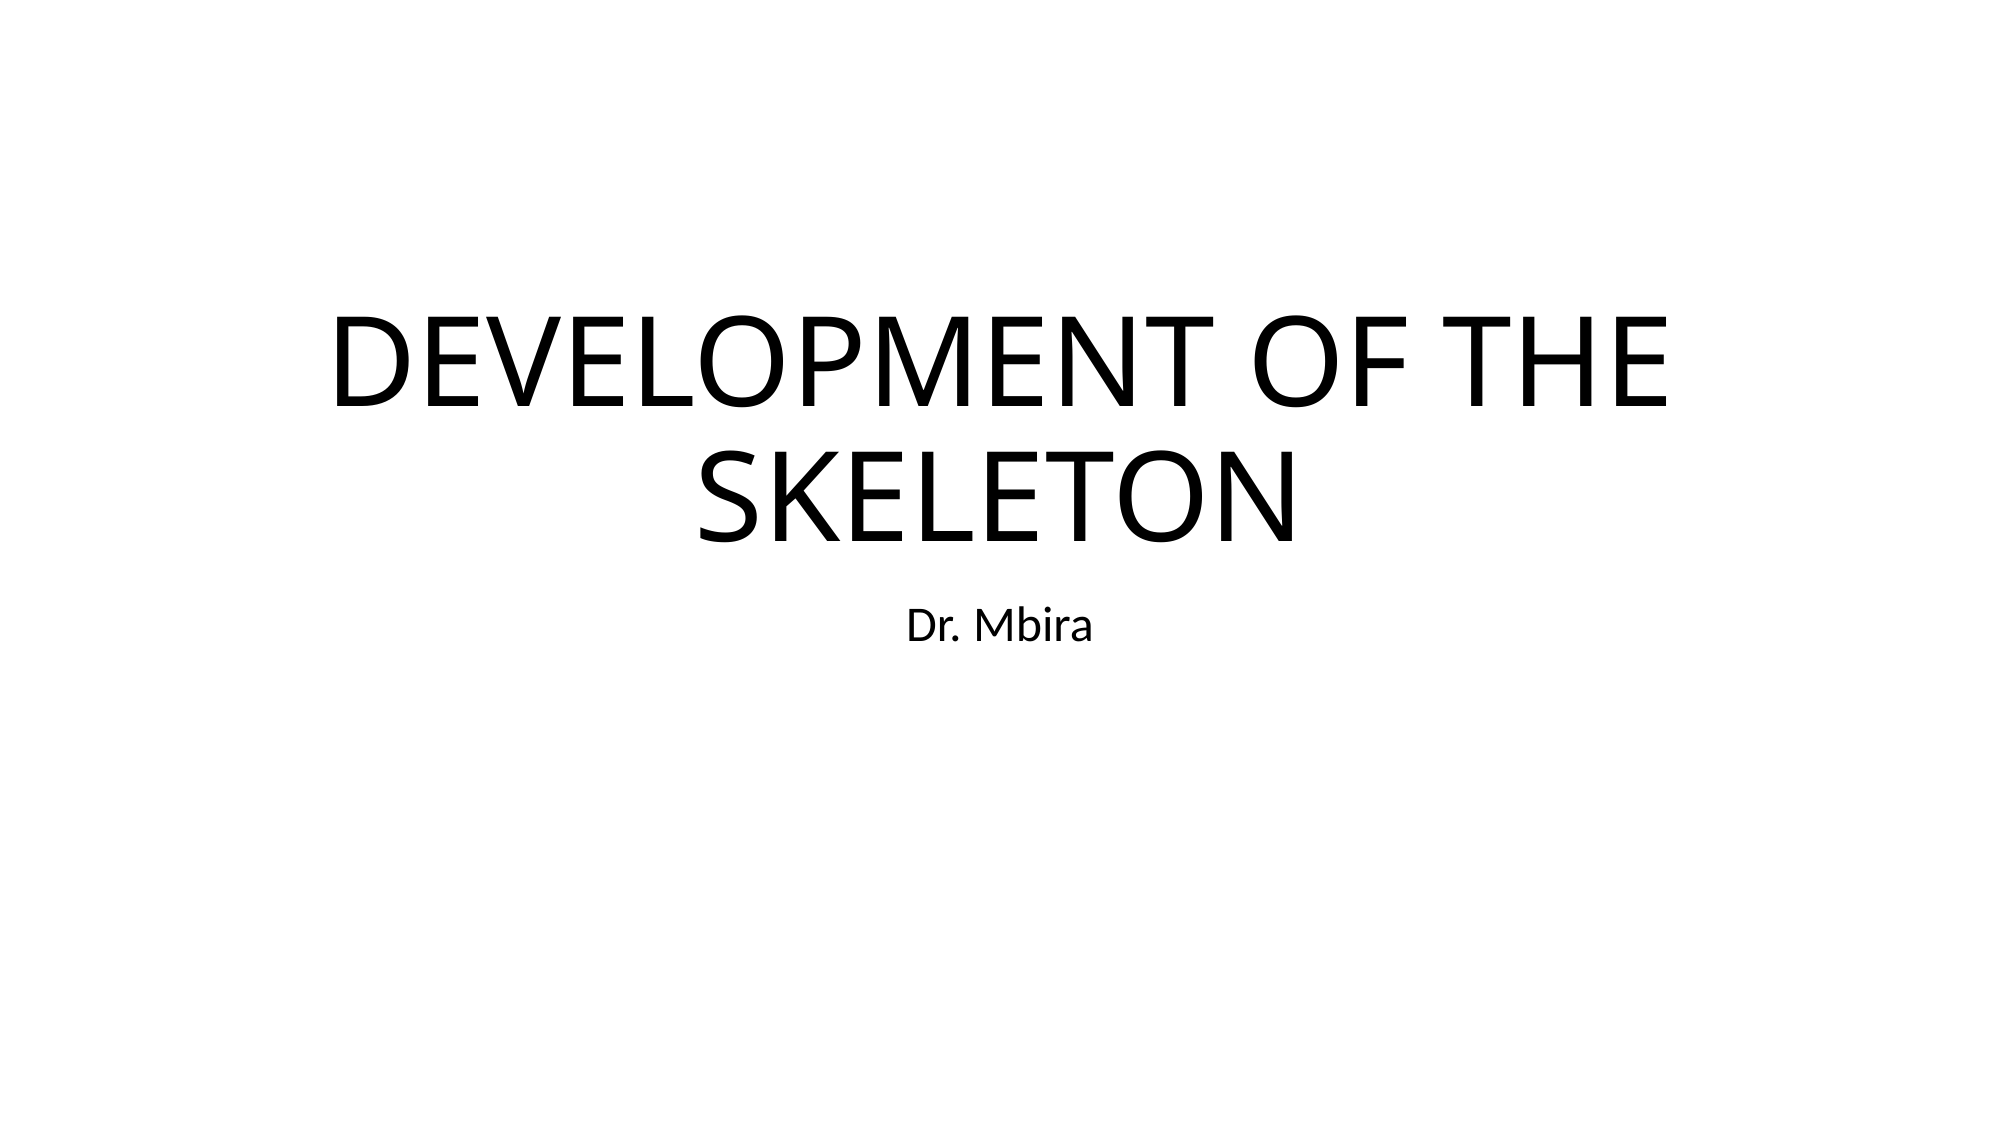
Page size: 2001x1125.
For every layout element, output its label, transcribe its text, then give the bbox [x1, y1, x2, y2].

subtitle Dr. Mbira [249, 590, 1750, 863]
title DEVELOPMENT OF THE SKELETON [249, 184, 1750, 576]
